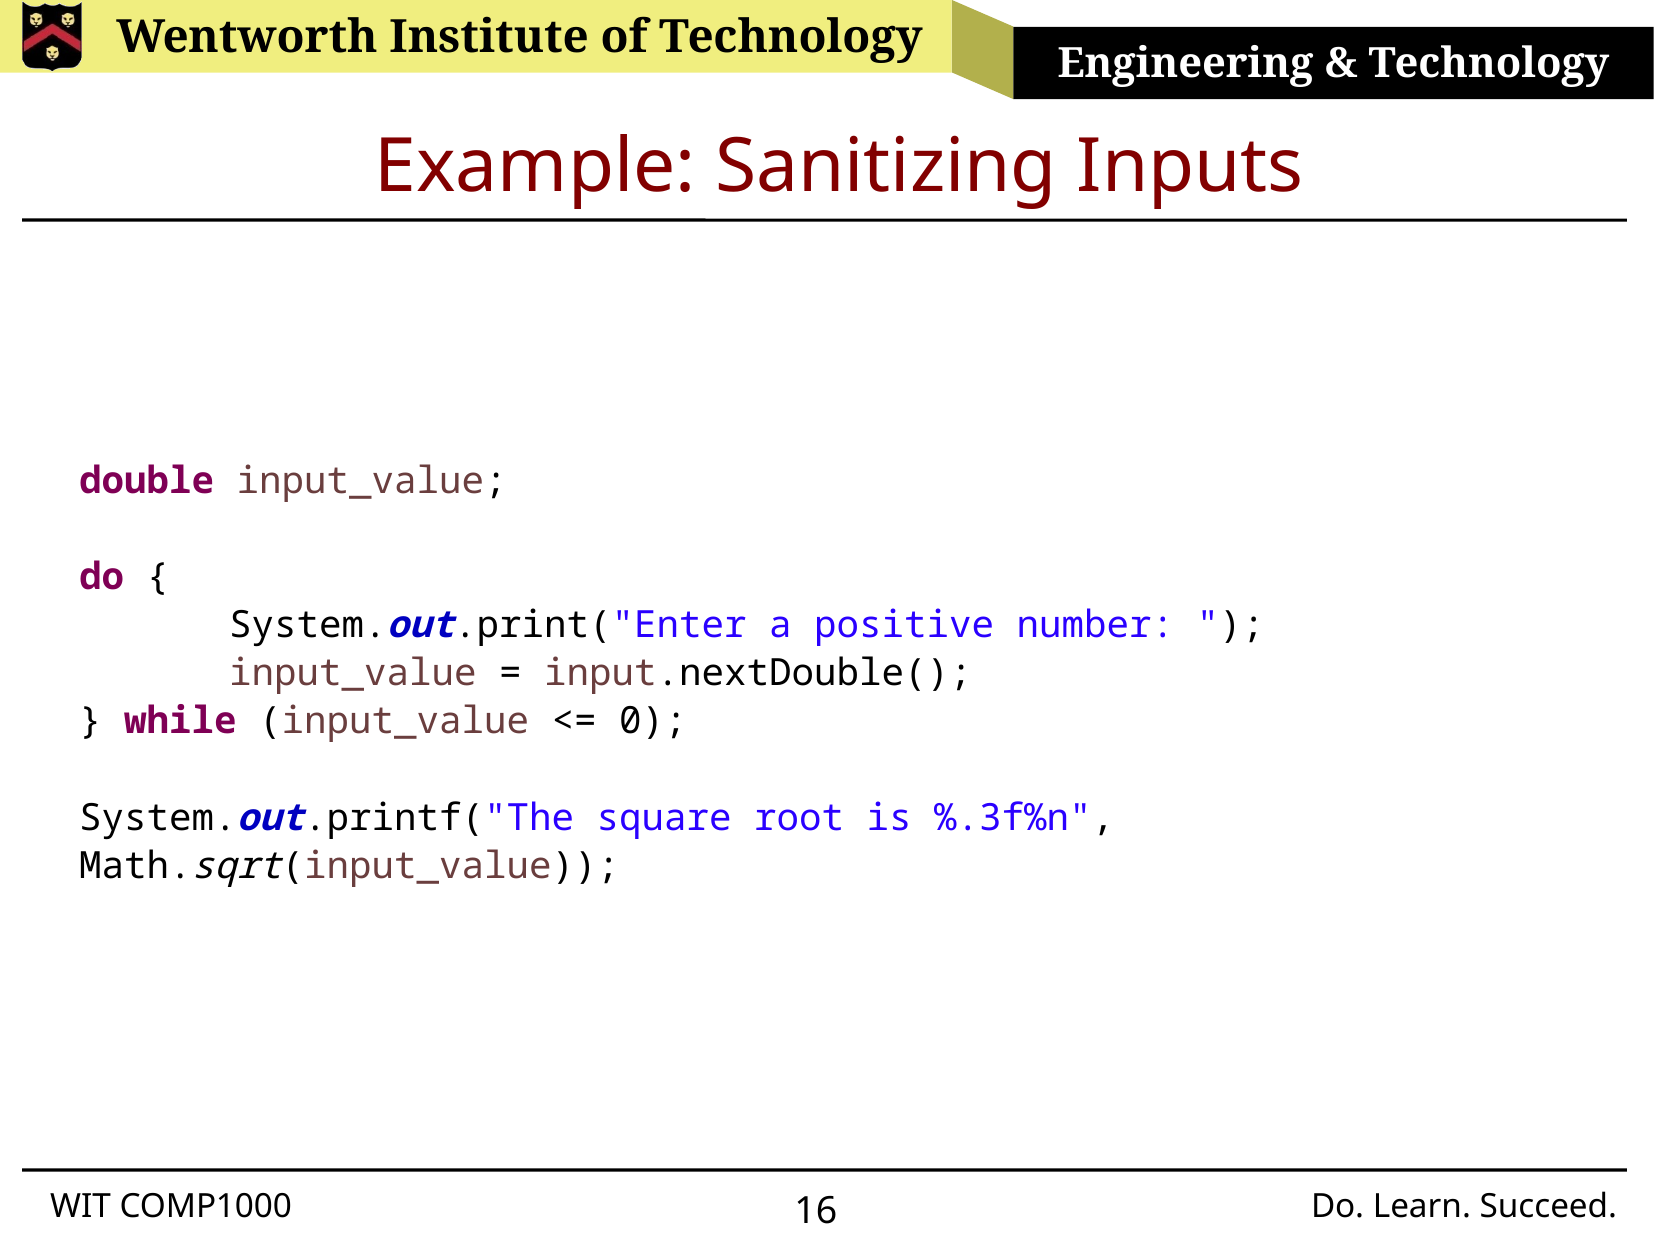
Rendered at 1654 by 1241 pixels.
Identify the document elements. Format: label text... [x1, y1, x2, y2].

picture [22, 0, 82, 72]
title Example: Sanitizing Inputs [201, 50, 1477, 258]
text_box double input_value; do { System.out.print("Enter a positive number: "); input_value = input.nextDouble(); } while (input_value <= 0); System.out.printf("The square root is %.3f%n", Math.sqrt(input_value)); [64, 445, 1615, 893]
